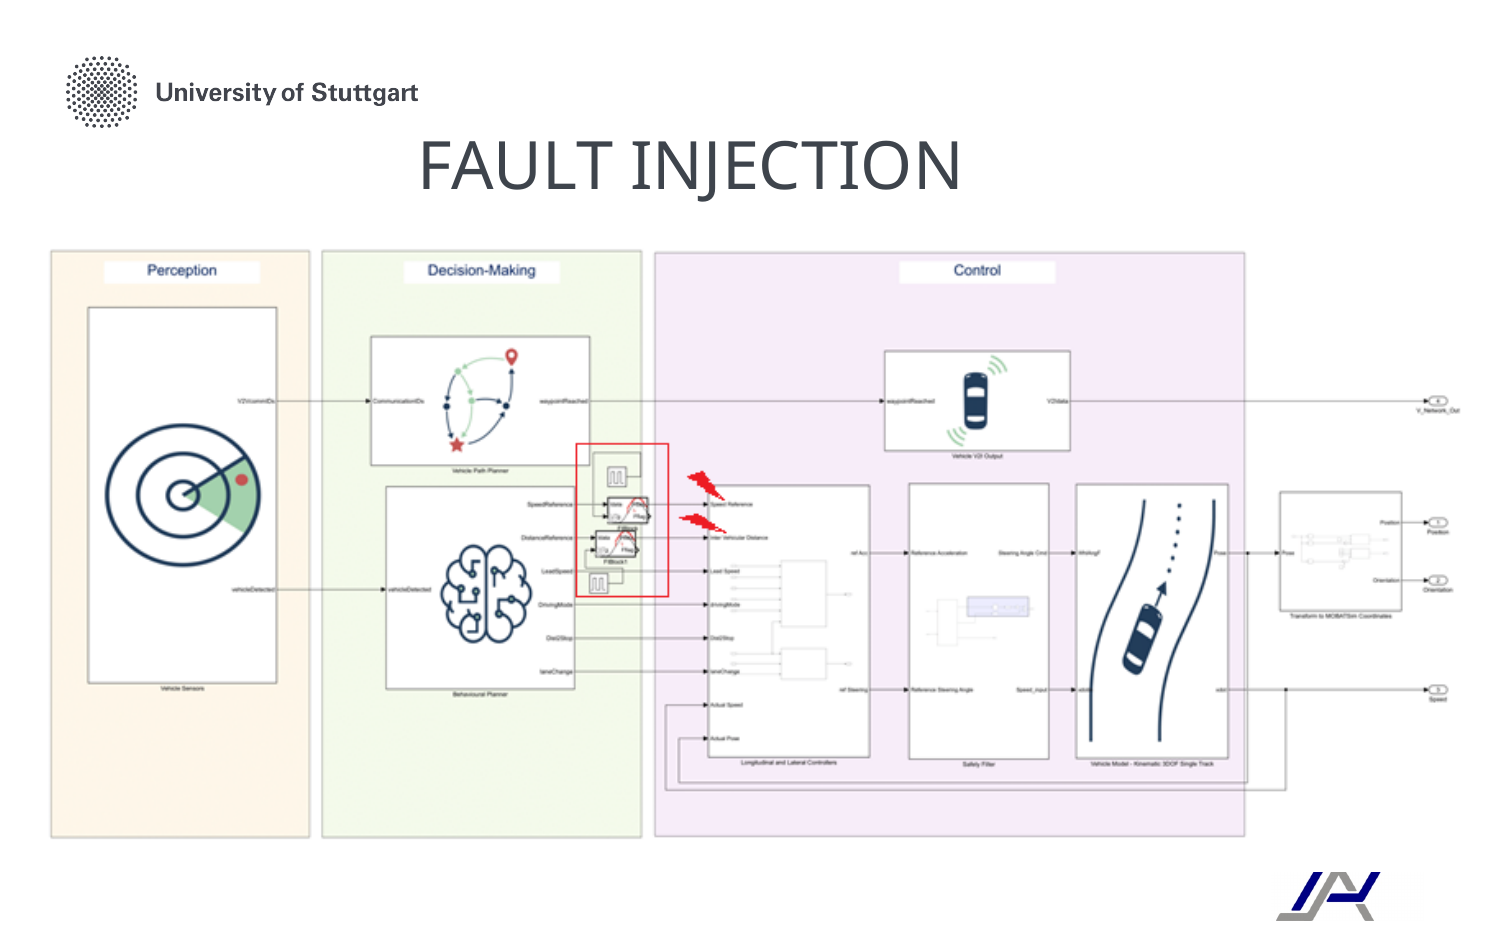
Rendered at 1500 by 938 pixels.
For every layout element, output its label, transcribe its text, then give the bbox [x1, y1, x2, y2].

text_box FAULT INJECTION [390, 122, 992, 160]
picture [41, 220, 1480, 921]
picture [66, 56, 418, 128]
